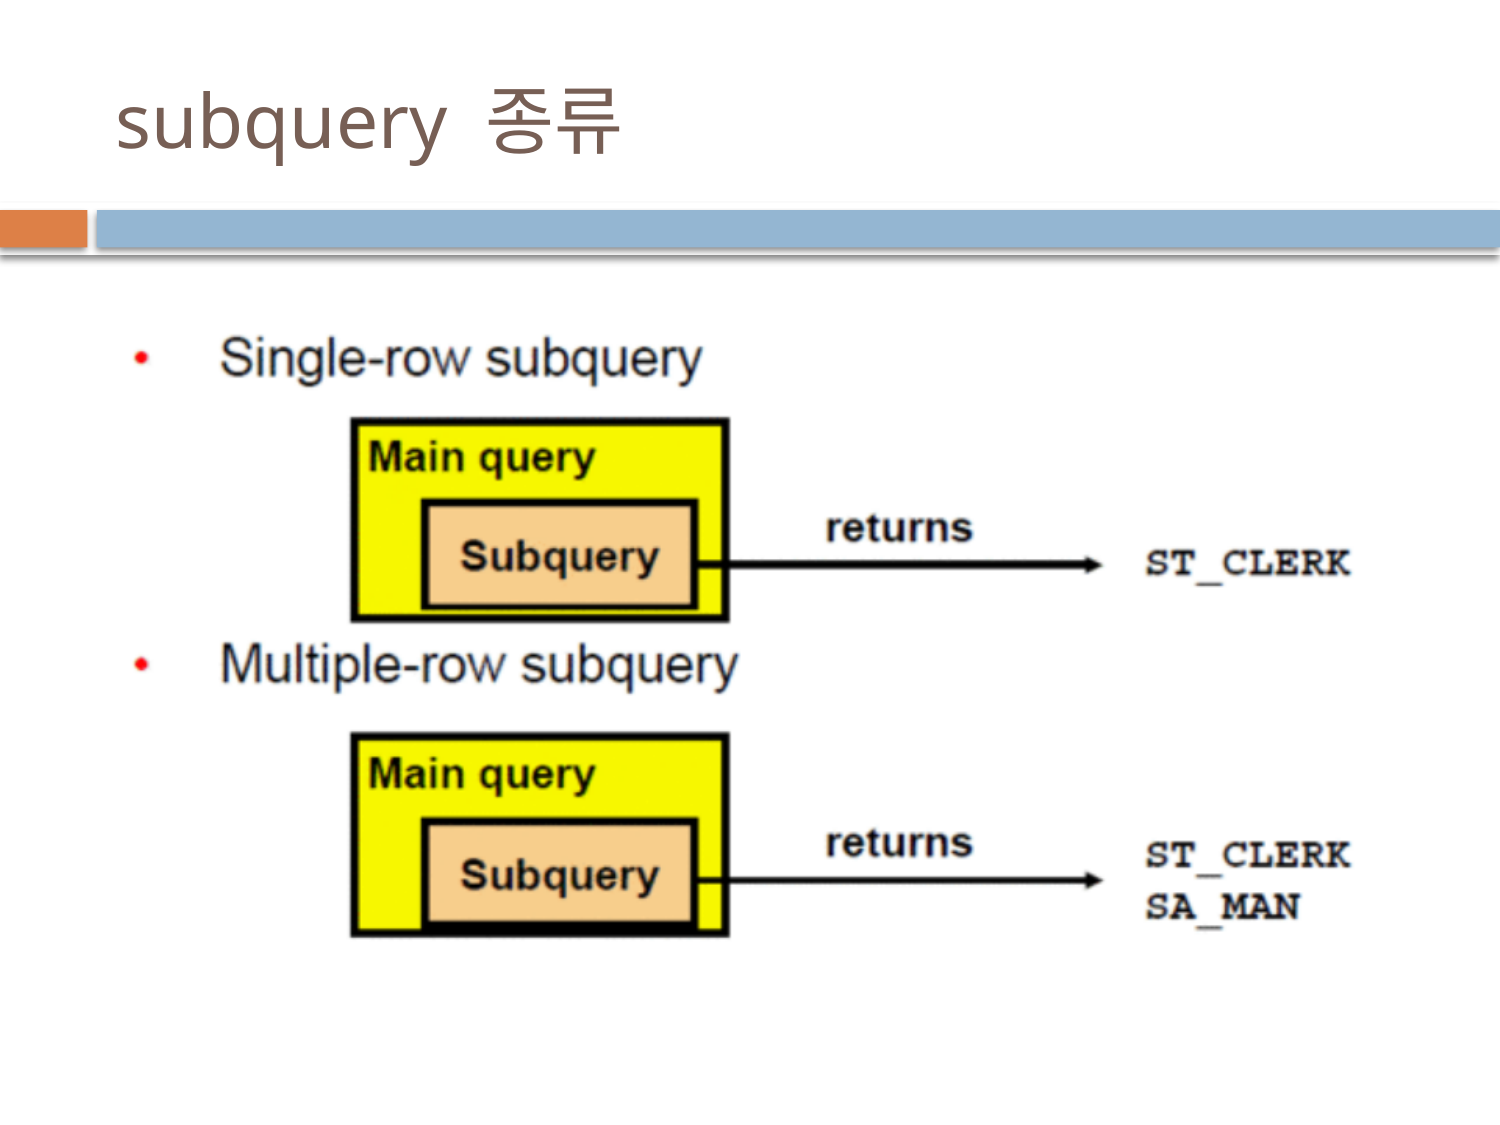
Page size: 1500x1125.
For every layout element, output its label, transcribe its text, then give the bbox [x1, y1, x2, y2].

title subquery 종류 [100, 37, 1438, 200]
picture [102, 314, 1397, 1000]
